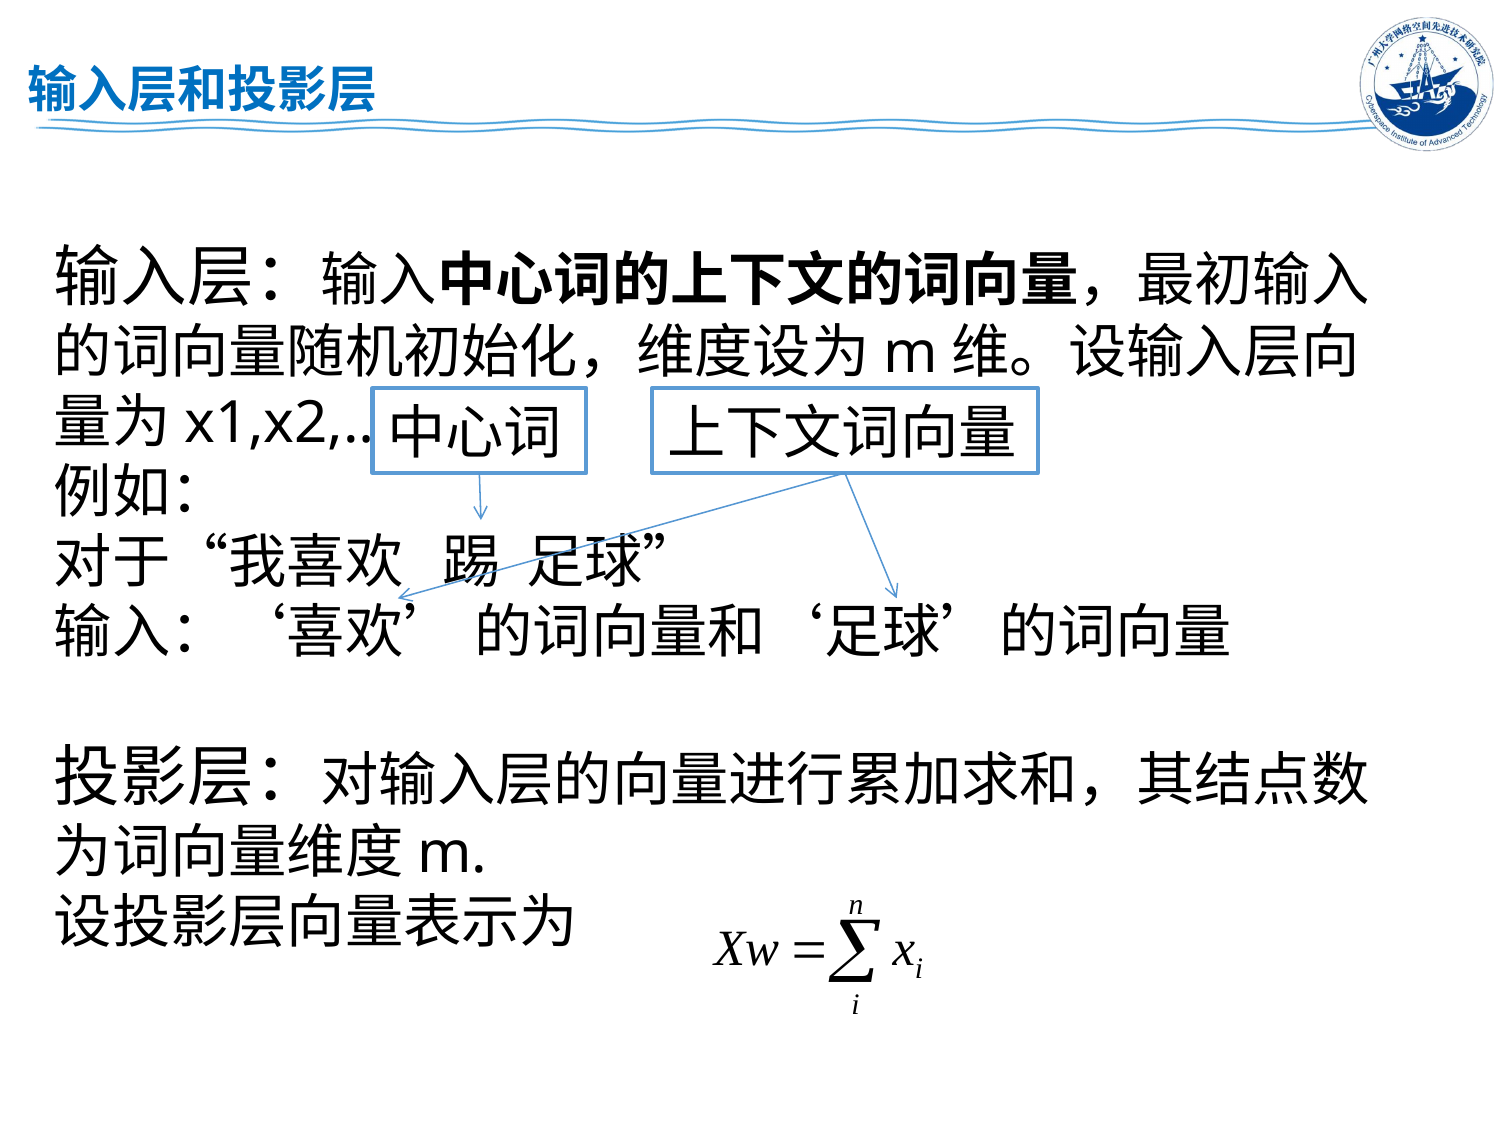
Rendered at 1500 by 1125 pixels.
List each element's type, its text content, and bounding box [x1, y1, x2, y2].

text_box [702, 880, 937, 1026]
title 输入层和投影层 [12, 0, 1363, 182]
text_box 输入层：输入中心词的上下文的词向量，最初输入的词向量随机初始化，维度设为m维。设输入层向量为x1,x2,…. 例如： 对于“我喜欢 踢 足球” 输入：‘喜欢’ 的词向量和‘足球’的词向量 投影层：对输入层的向量进行累加求和，其结点数为词向量维度m. 设投影层向量表示为 [39, 226, 1425, 1097]
text_box 中心词 [370, 386, 553, 475]
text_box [808, 509, 934, 563]
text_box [558, 312, 684, 760]
picture [1363, 8, 1500, 158]
text_box 上下文词向量 [688, 386, 1040, 475]
